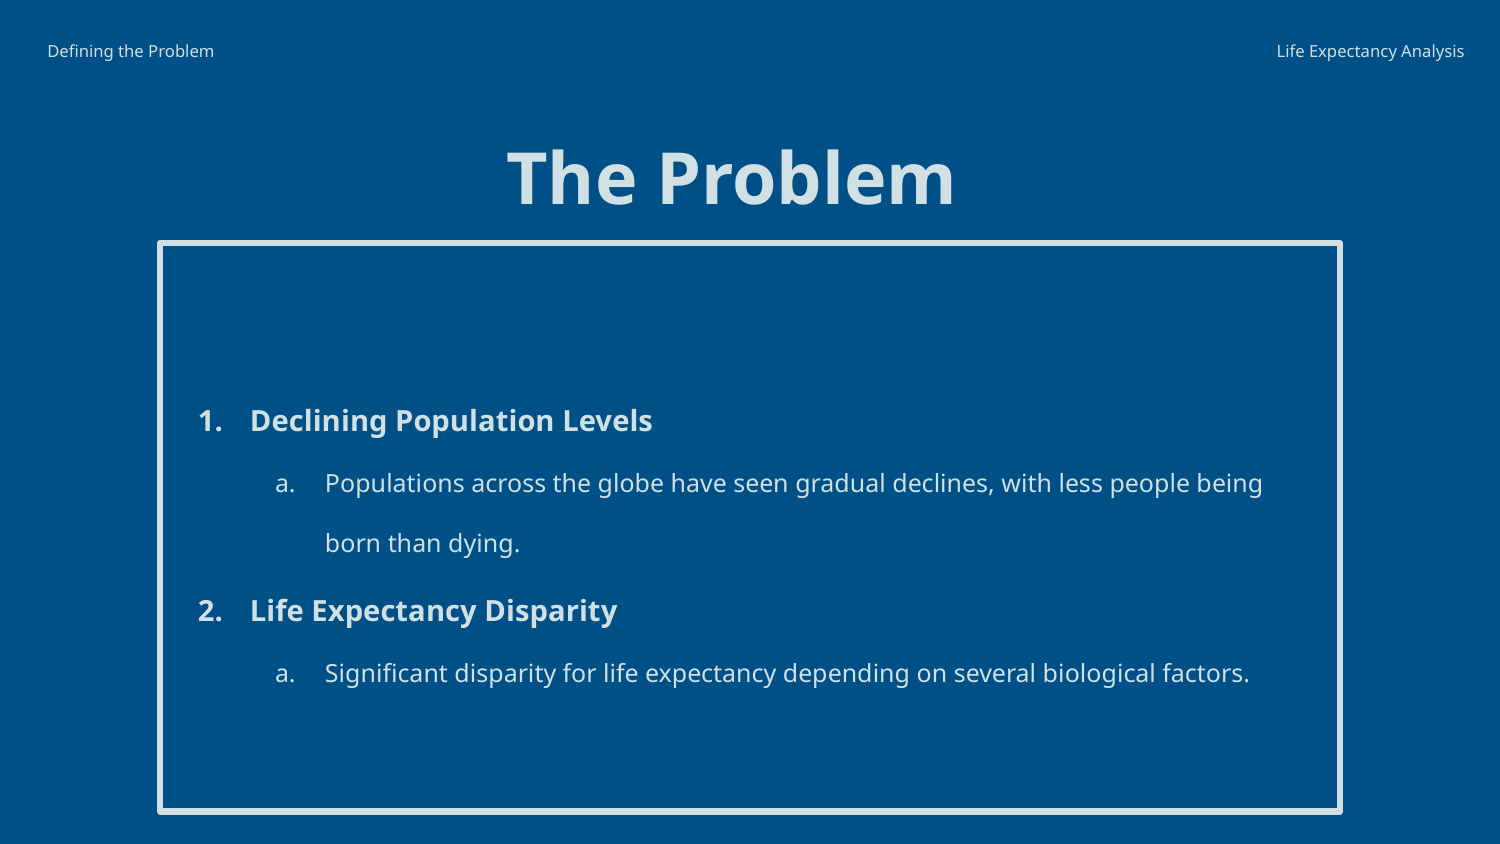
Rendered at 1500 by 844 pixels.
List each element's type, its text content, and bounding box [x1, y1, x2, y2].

list Life Expectancy Analysis [1162, 32, 1480, 67]
subtitle Declining Population Levels Populations across the globe have seen gradual declines, with less people being born than dying. Life Expectancy Disparity Significant disparity for life expectancy depending on several biological factors. [159, 243, 1340, 812]
list Defining the Problem [32, 32, 338, 67]
title The Problem [491, 128, 1009, 244]
